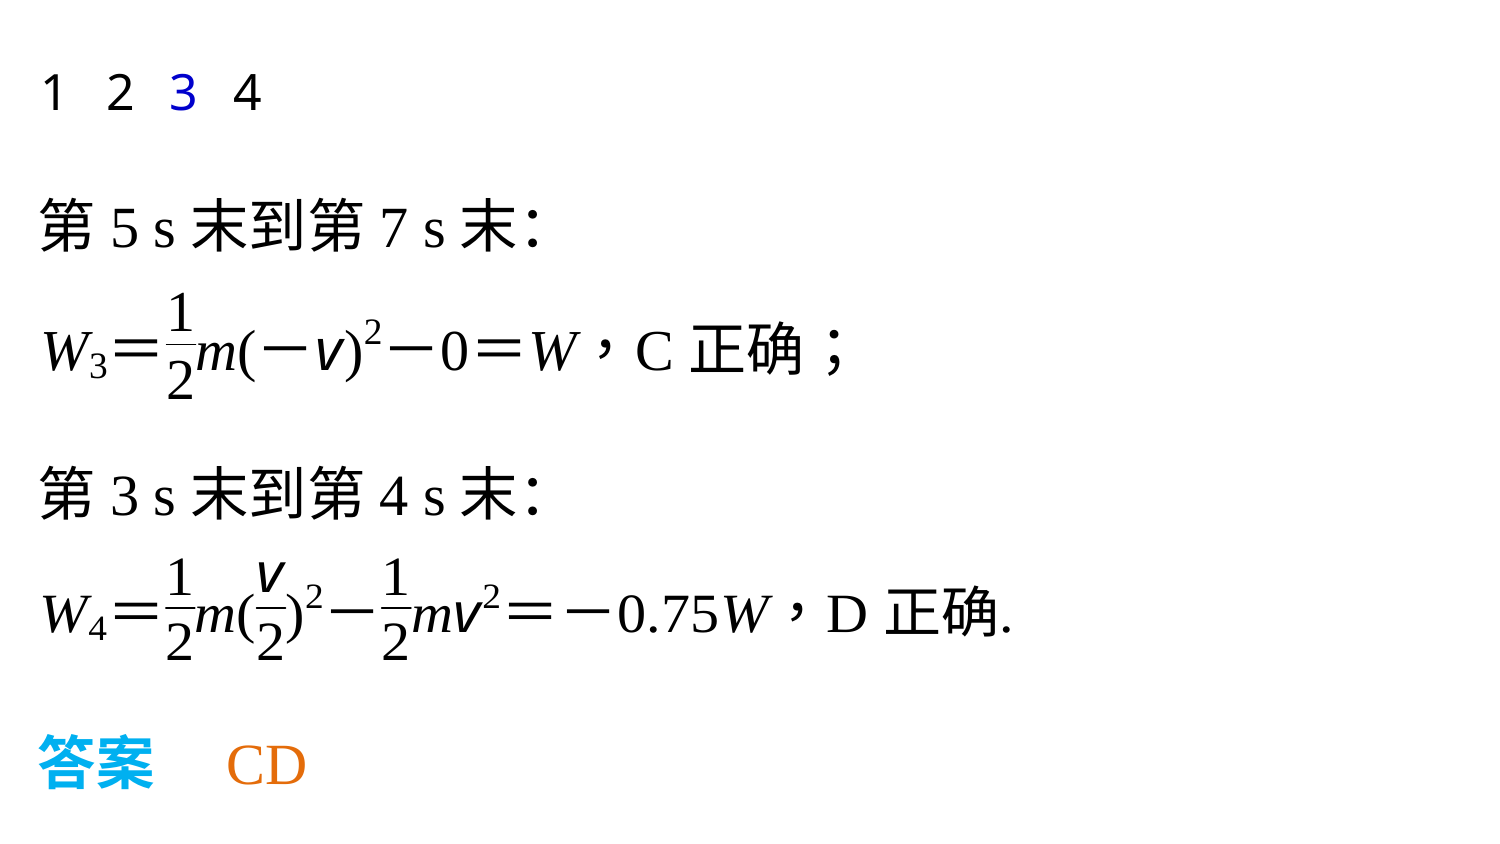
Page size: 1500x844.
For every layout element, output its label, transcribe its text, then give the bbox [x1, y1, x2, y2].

text_box 2 [89, 54, 146, 127]
text_box 3 [152, 54, 210, 127]
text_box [40, 278, 1249, 416]
text_box 1 [23, 54, 81, 127]
text_box 答案 CD [23, 684, 1474, 804]
text_box 4 [216, 54, 274, 127]
text_box 第3 s末到第4 s末： [23, 414, 1474, 535]
text_box 第5 s末到第7 s末： [23, 146, 1474, 266]
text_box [39, 542, 1248, 676]
